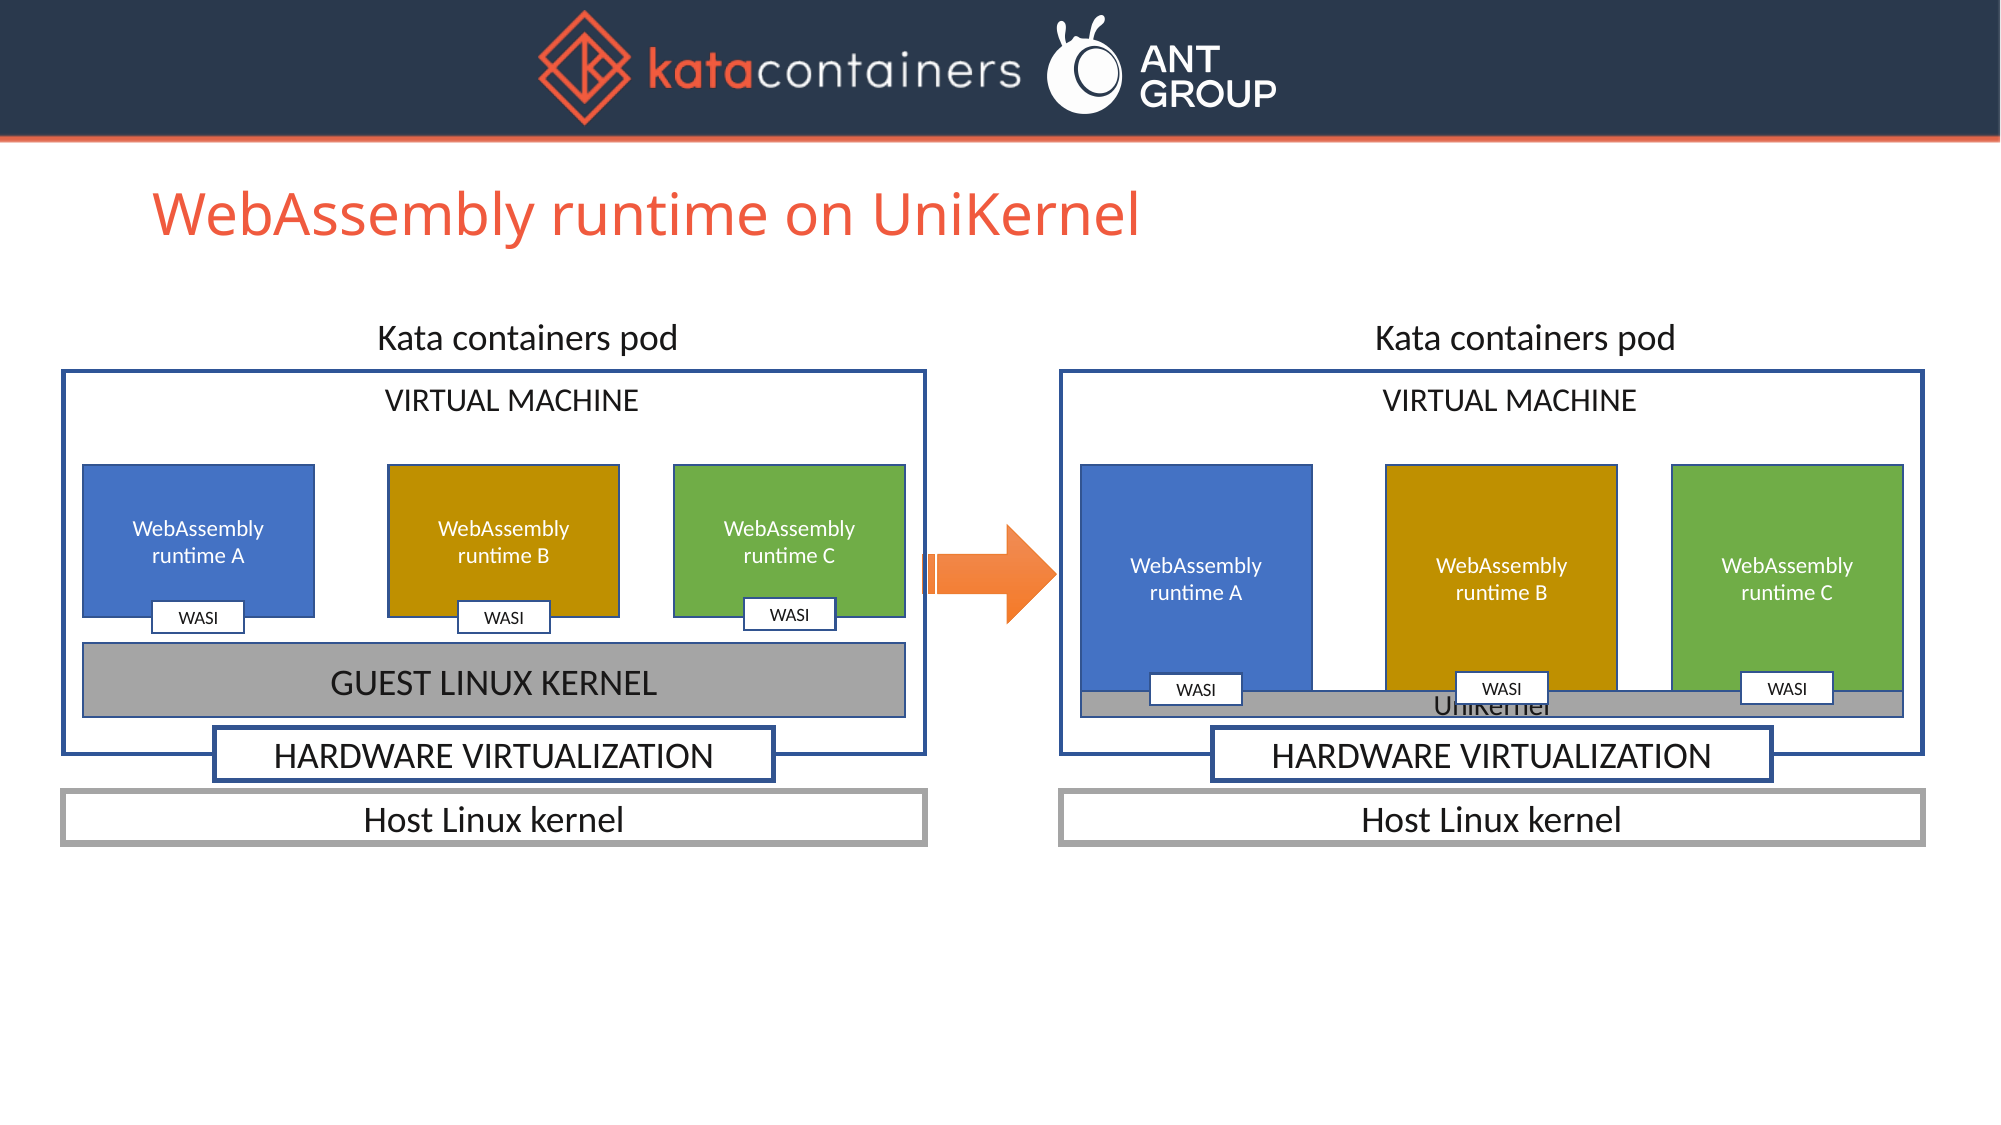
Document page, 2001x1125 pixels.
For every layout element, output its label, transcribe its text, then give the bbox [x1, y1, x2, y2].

text_box UniKernel [1080, 690, 1904, 718]
text_box WebAssembly runtime C [1671, 464, 1904, 692]
picture [0, 0, 2001, 1125]
text_box GUEST LINUX KERNEL [82, 642, 906, 718]
text_box [62, 370, 926, 755]
text_box [937, 523, 1057, 625]
text_box WebAssembly runtime C [673, 464, 906, 618]
text_box HARDWARE VIRTUALIZATION [213, 726, 774, 781]
text_box Host Linux kernel [1060, 790, 1924, 845]
text_box [928, 554, 935, 594]
text_box WASI [1149, 672, 1243, 706]
text_box Host Linux kernel [62, 790, 926, 845]
text_box HARDWARE VIRTUALIZATION [1211, 726, 1772, 781]
text_box VIRTUAL MACHINE [370, 370, 655, 426]
text_box [1060, 370, 1924, 755]
text_box WASI [151, 600, 245, 634]
text_box WebAssembly runtime A [1080, 464, 1313, 692]
text_box WASI [457, 600, 551, 634]
text_box VIRTUAL MACHINE [1367, 370, 1653, 426]
text_box WebAssembly runtime A [82, 464, 315, 618]
title WebAssembly runtime on UniKernel [137, 156, 1863, 278]
text_box WebAssembly runtime B [387, 464, 620, 618]
text_box WASI [743, 597, 837, 631]
text_box WASI [1455, 671, 1549, 705]
text_box Kata containers pod [362, 305, 694, 366]
text_box WebAssembly runtime B [1385, 464, 1618, 692]
text_box WASI [1740, 671, 1834, 705]
text_box Kata containers pod [1360, 305, 1692, 366]
